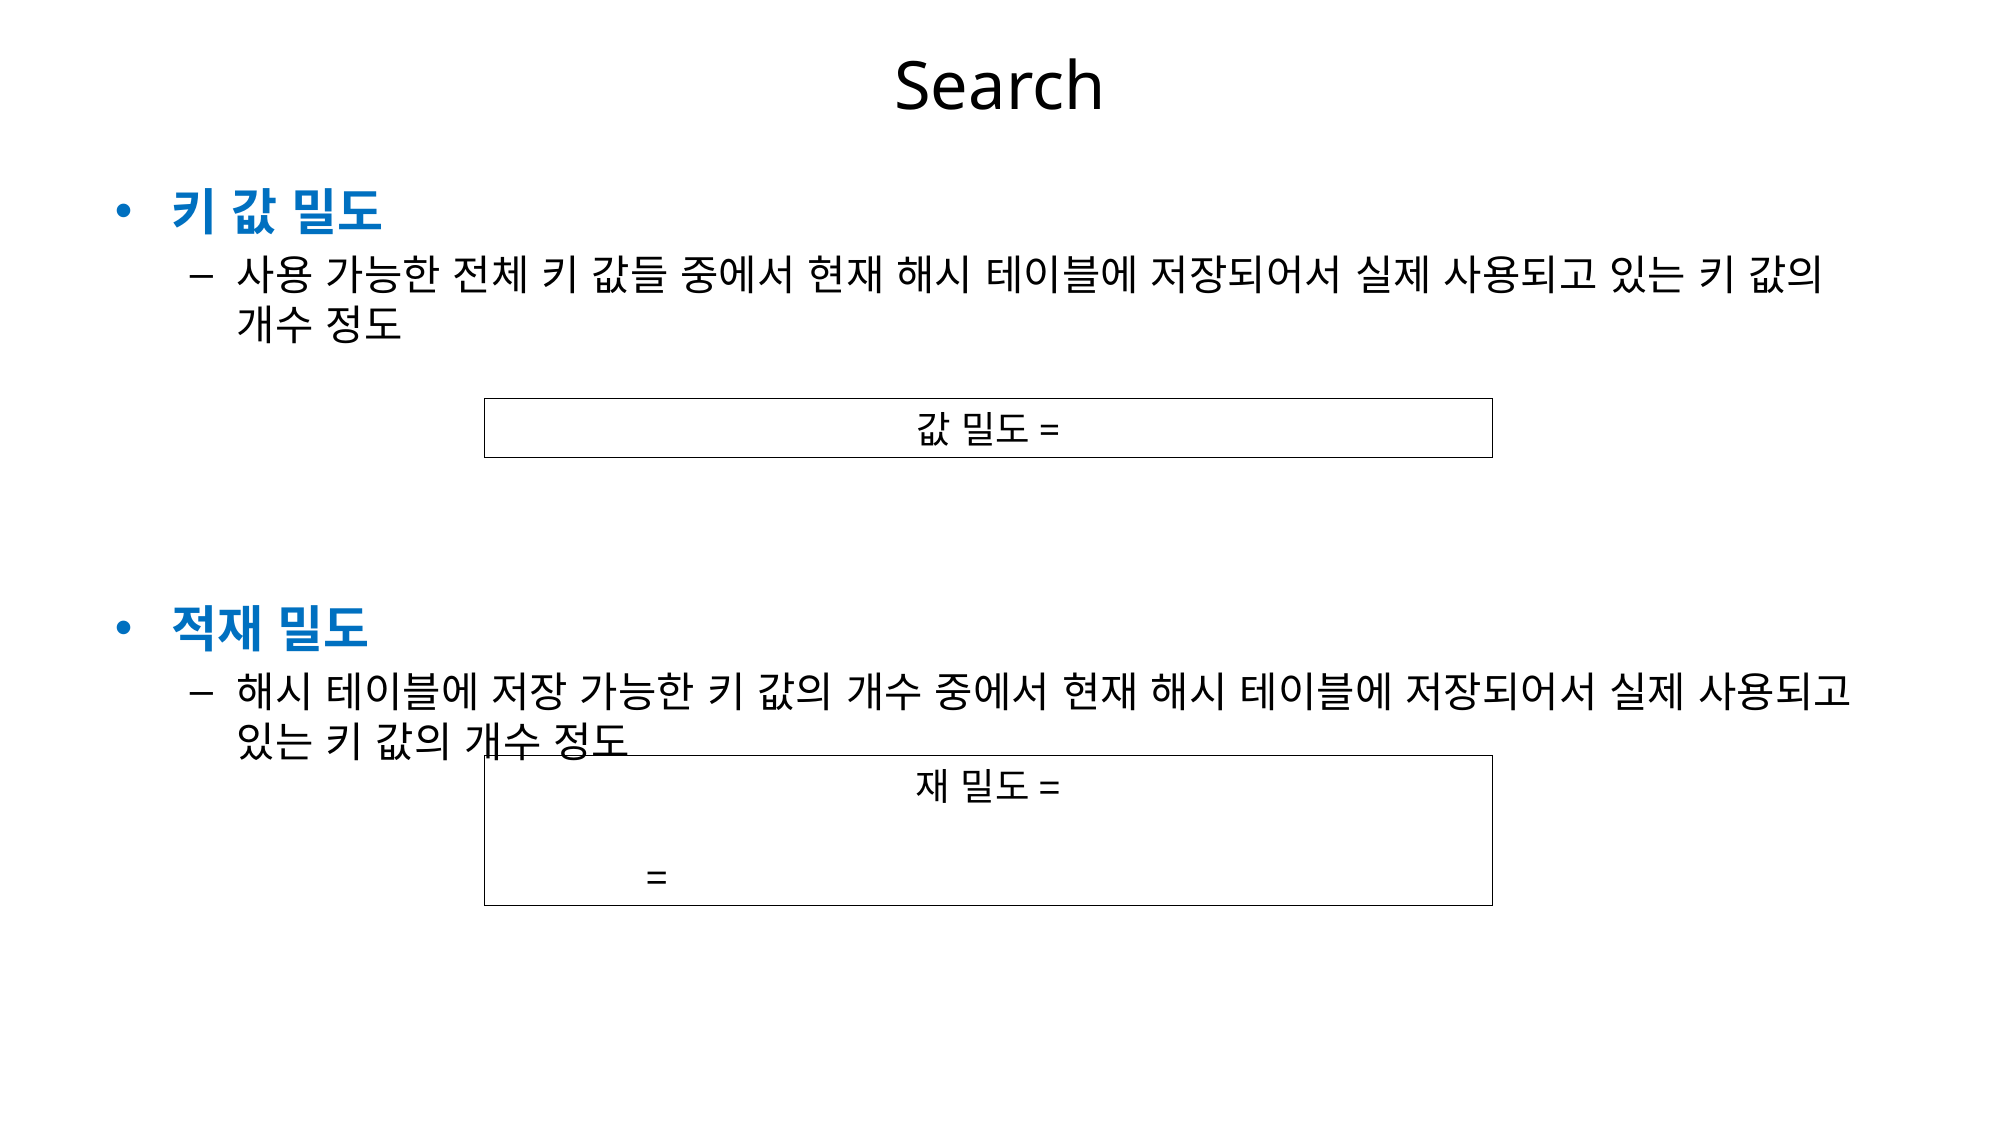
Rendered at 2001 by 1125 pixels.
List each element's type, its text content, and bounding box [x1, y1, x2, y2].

list 키 값 밀도 사용 가능한 전체 키 값들 중에서 현재 해시 테이블에 저장되어서 실제 사용되고 있는 키 값의 개수 정도 적재 밀도 해시 테이블에 저장 가능한 키 값의 개수 중에서 현재 해시 테이블에 저장되어서 실제 사용되고 있는 키 값의 개수 정도 [99, 172, 1900, 1024]
title Search [99, 19, 1900, 147]
